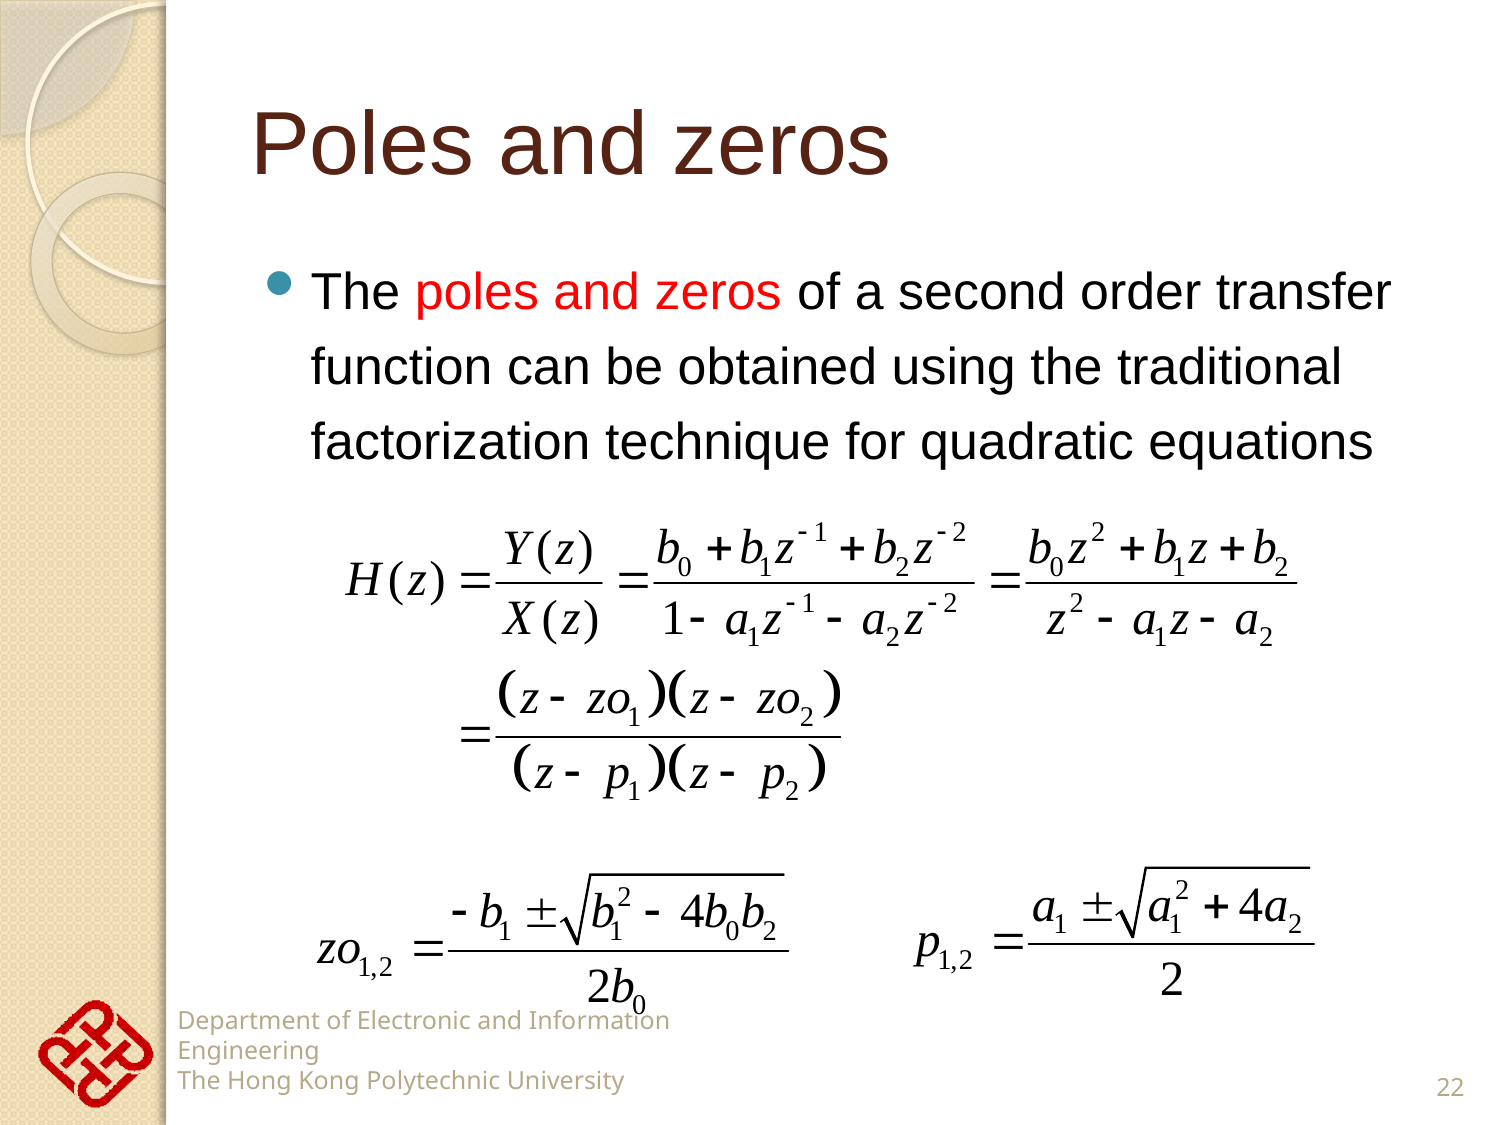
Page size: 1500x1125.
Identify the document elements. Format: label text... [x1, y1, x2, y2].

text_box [902, 857, 1325, 1006]
list The poles and zeros of a second order transfer function can be obtained using the traditional factorization technique for quadratic equations [235, 237, 1466, 482]
slide_number 22 [1413, 1034, 1488, 1113]
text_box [307, 864, 800, 1026]
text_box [336, 510, 1308, 816]
title Poles and zeros [235, 45, 1466, 233]
picture [37, 999, 155, 1109]
